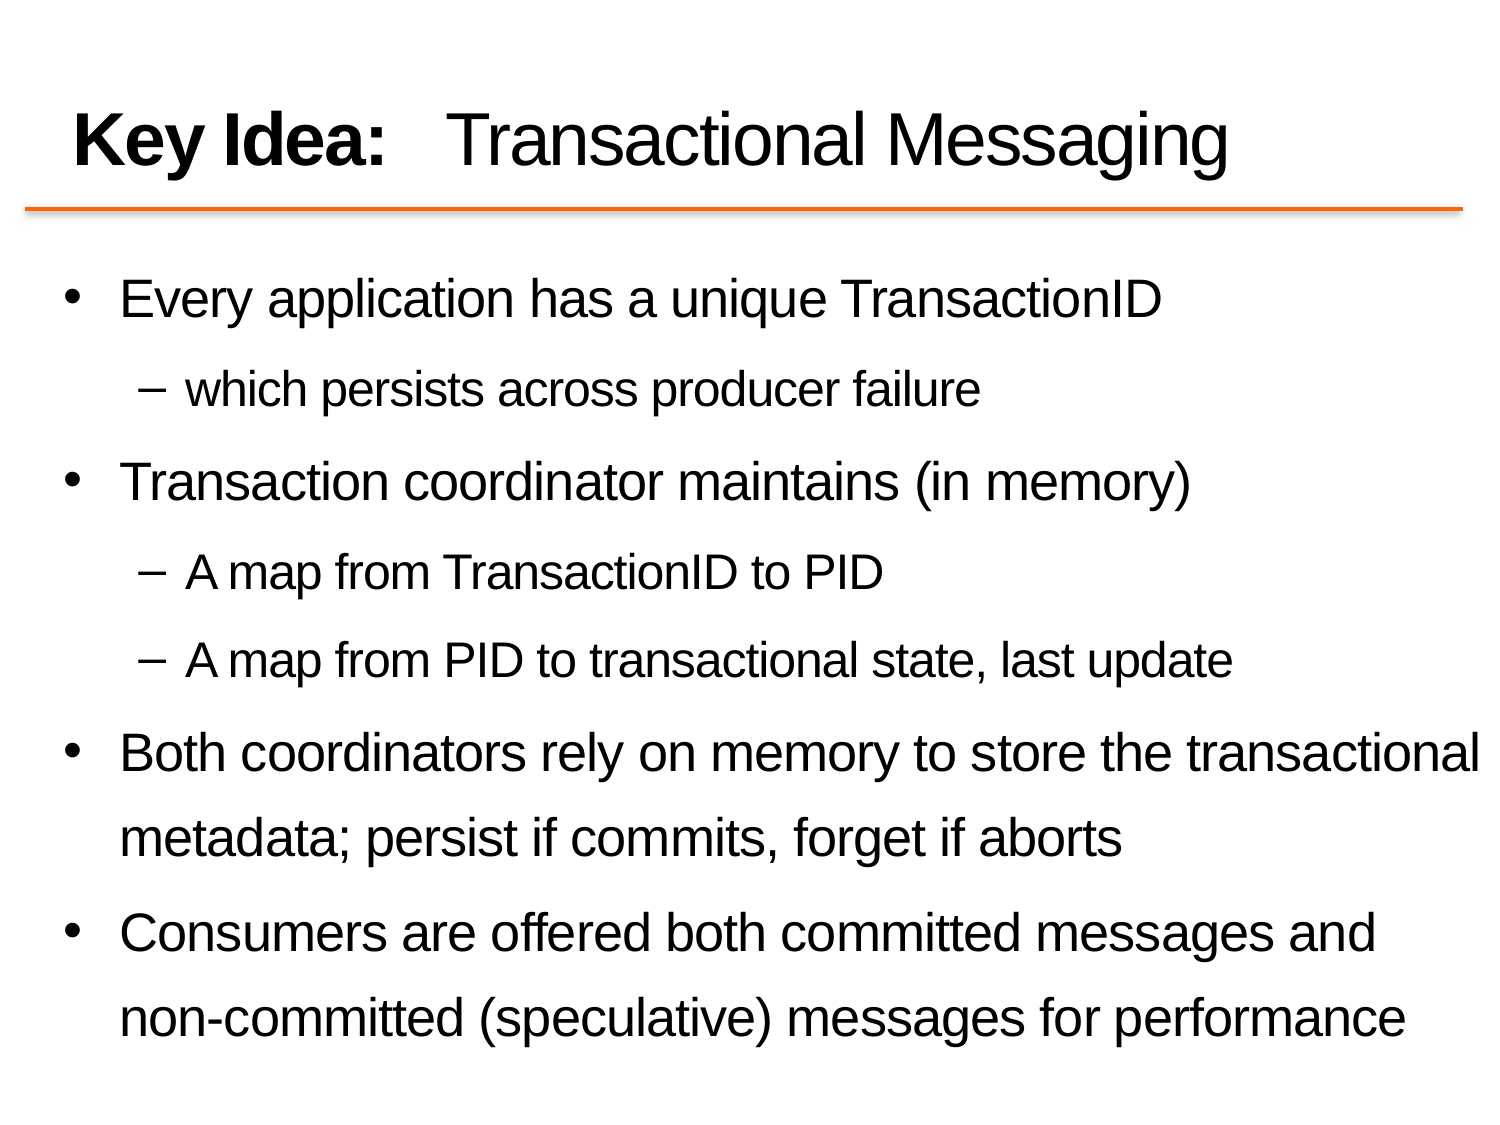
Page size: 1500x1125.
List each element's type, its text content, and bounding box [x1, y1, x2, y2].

list Every application has a unique TransactionID which persists across producer failure Transaction coordinator maintains (in memory) A map from TransactionID to PID A map from PID to transactional state, last update Both coordinators rely on memory to store the transactional metadata; persist if commits, forget if aborts Consumers are offered both committed messages and non-committed (speculative) messages for performance [57, 237, 1500, 1125]
title Key Idea: Transactional Messaging [57, 12, 1463, 188]
